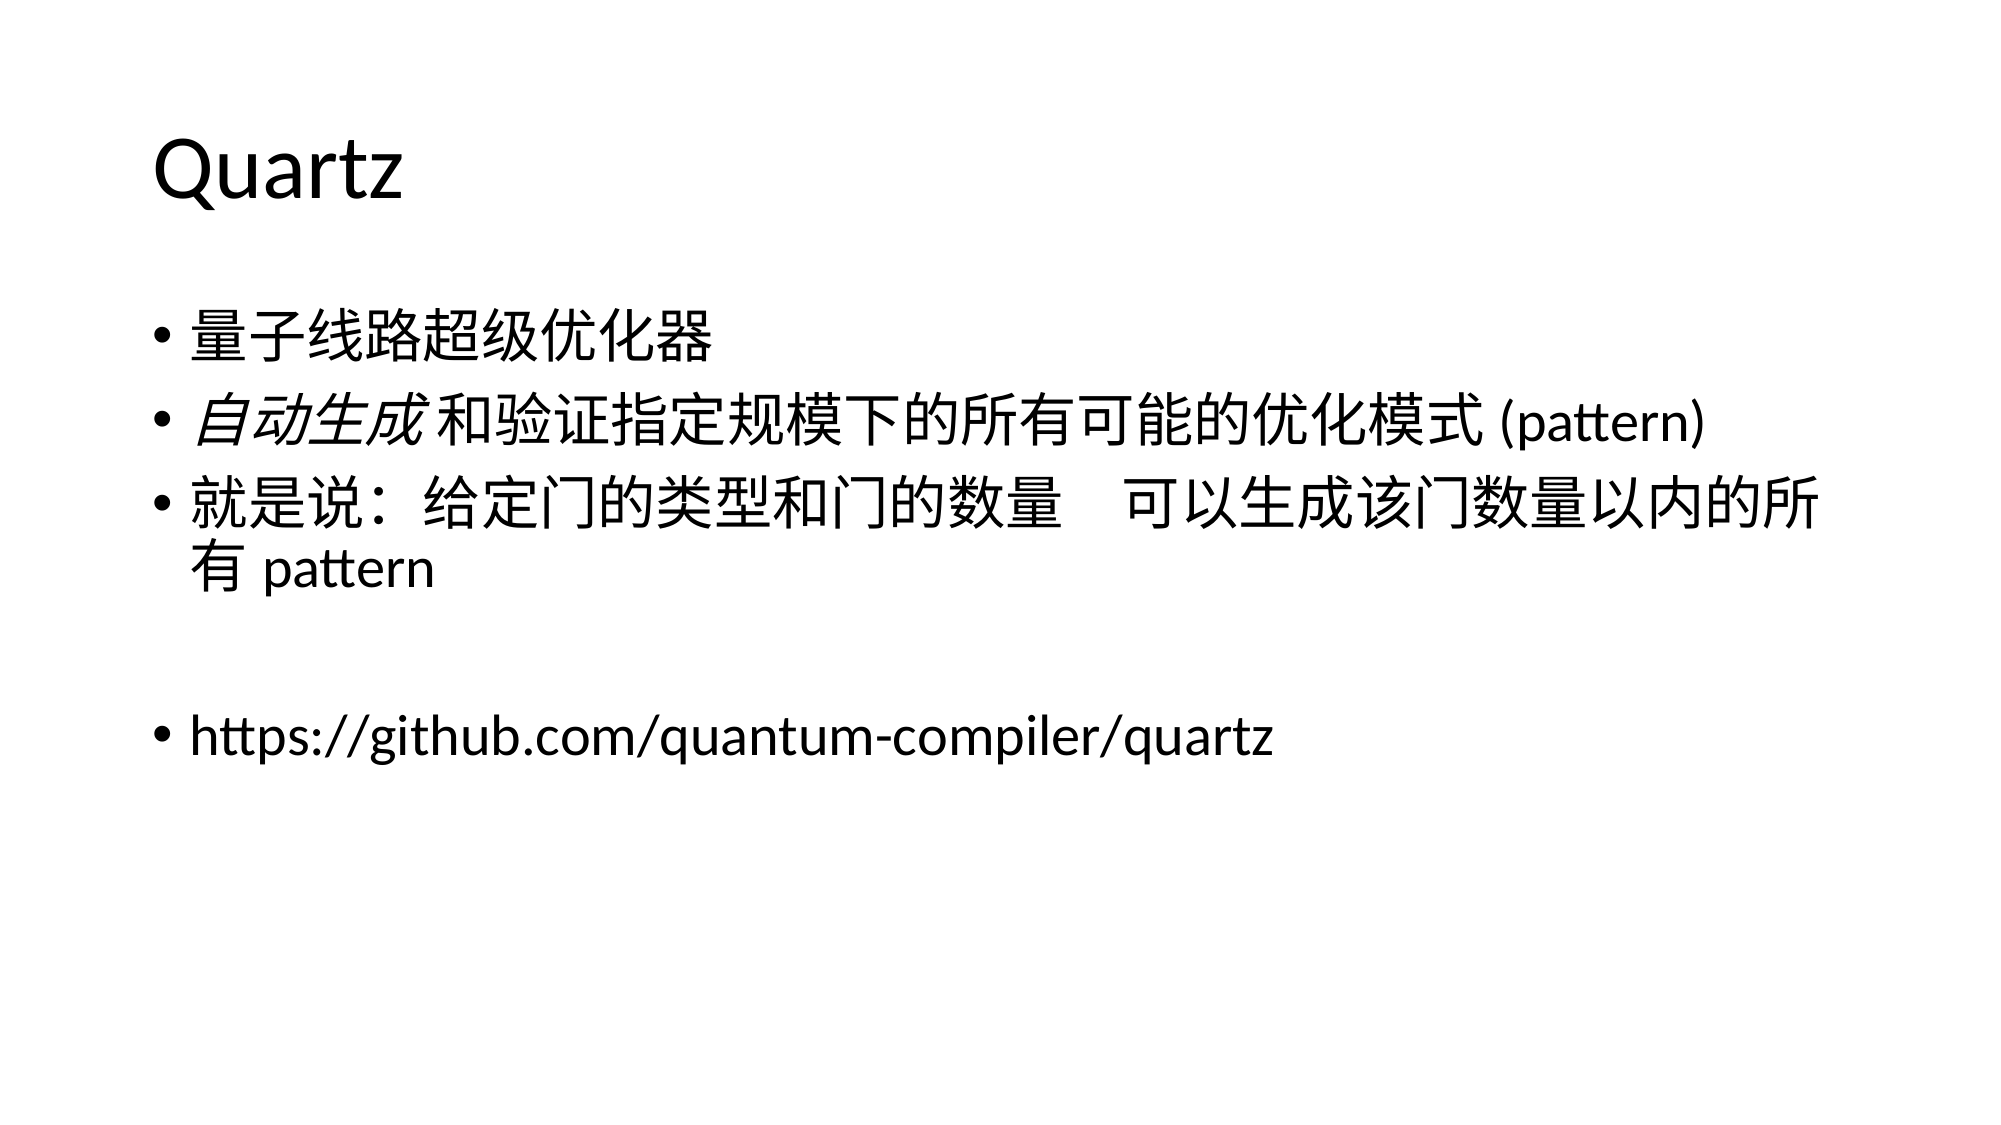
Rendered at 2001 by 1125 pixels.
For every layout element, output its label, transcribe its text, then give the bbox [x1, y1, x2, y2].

list 量子线路超级优化器 自动生成 和验证指定规模下的所有可能的优化模式(pattern) 就是说：给定门的类型和门的数量 可以生成该门数量以内的所有pattern https://github.com/quantum-compiler/quartz [137, 299, 1863, 1014]
title Quartz [137, 59, 1863, 278]
